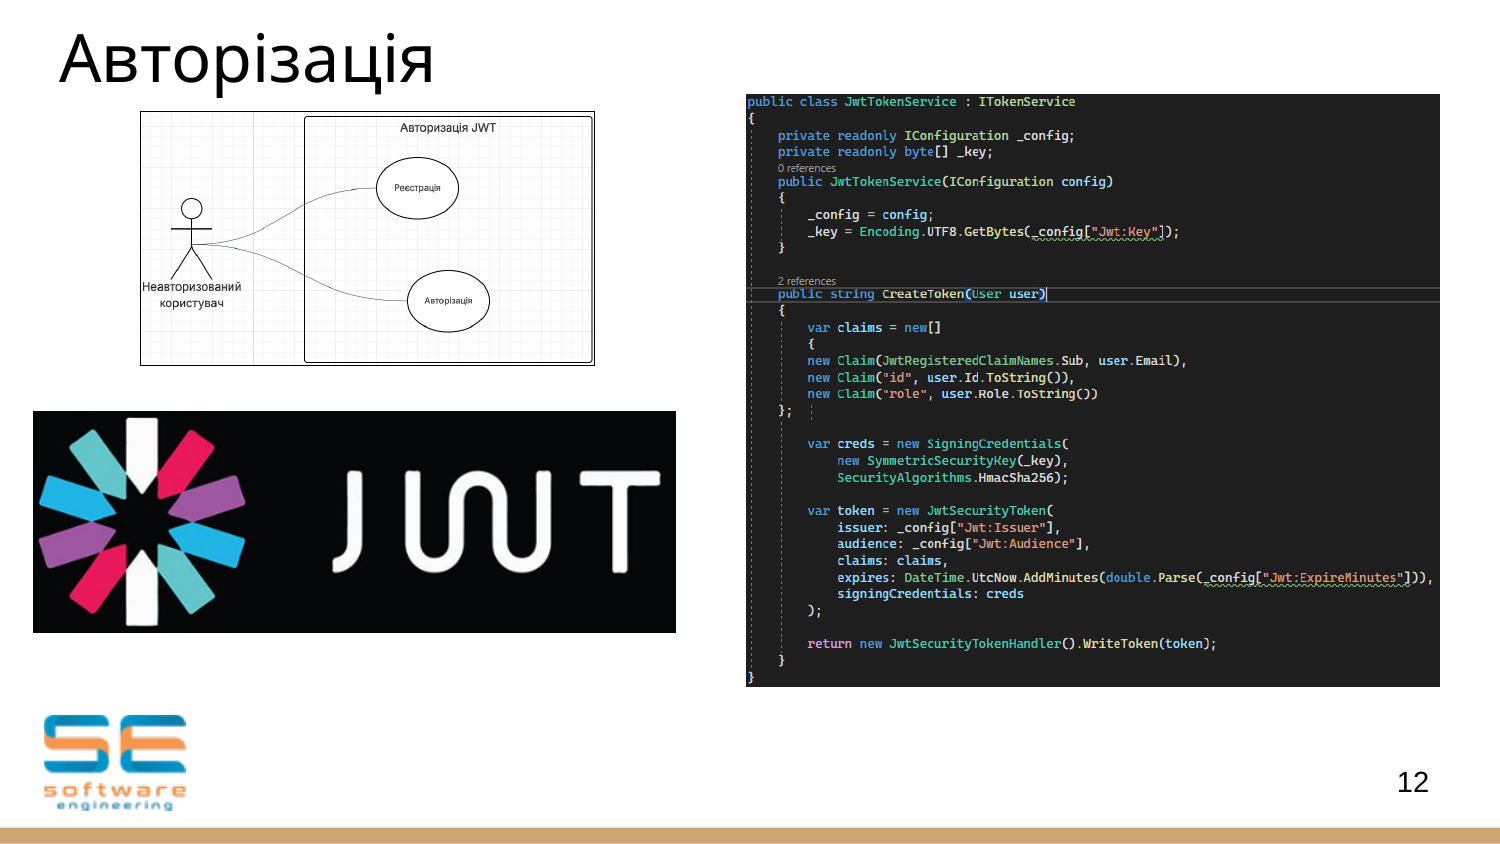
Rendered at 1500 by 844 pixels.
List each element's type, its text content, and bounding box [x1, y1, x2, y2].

text_box 12 [1382, 755, 1500, 806]
picture [43, 714, 186, 811]
picture [745, 94, 1441, 688]
picture [33, 410, 676, 633]
picture [140, 110, 595, 367]
title Авторізація [44, 0, 1442, 112]
